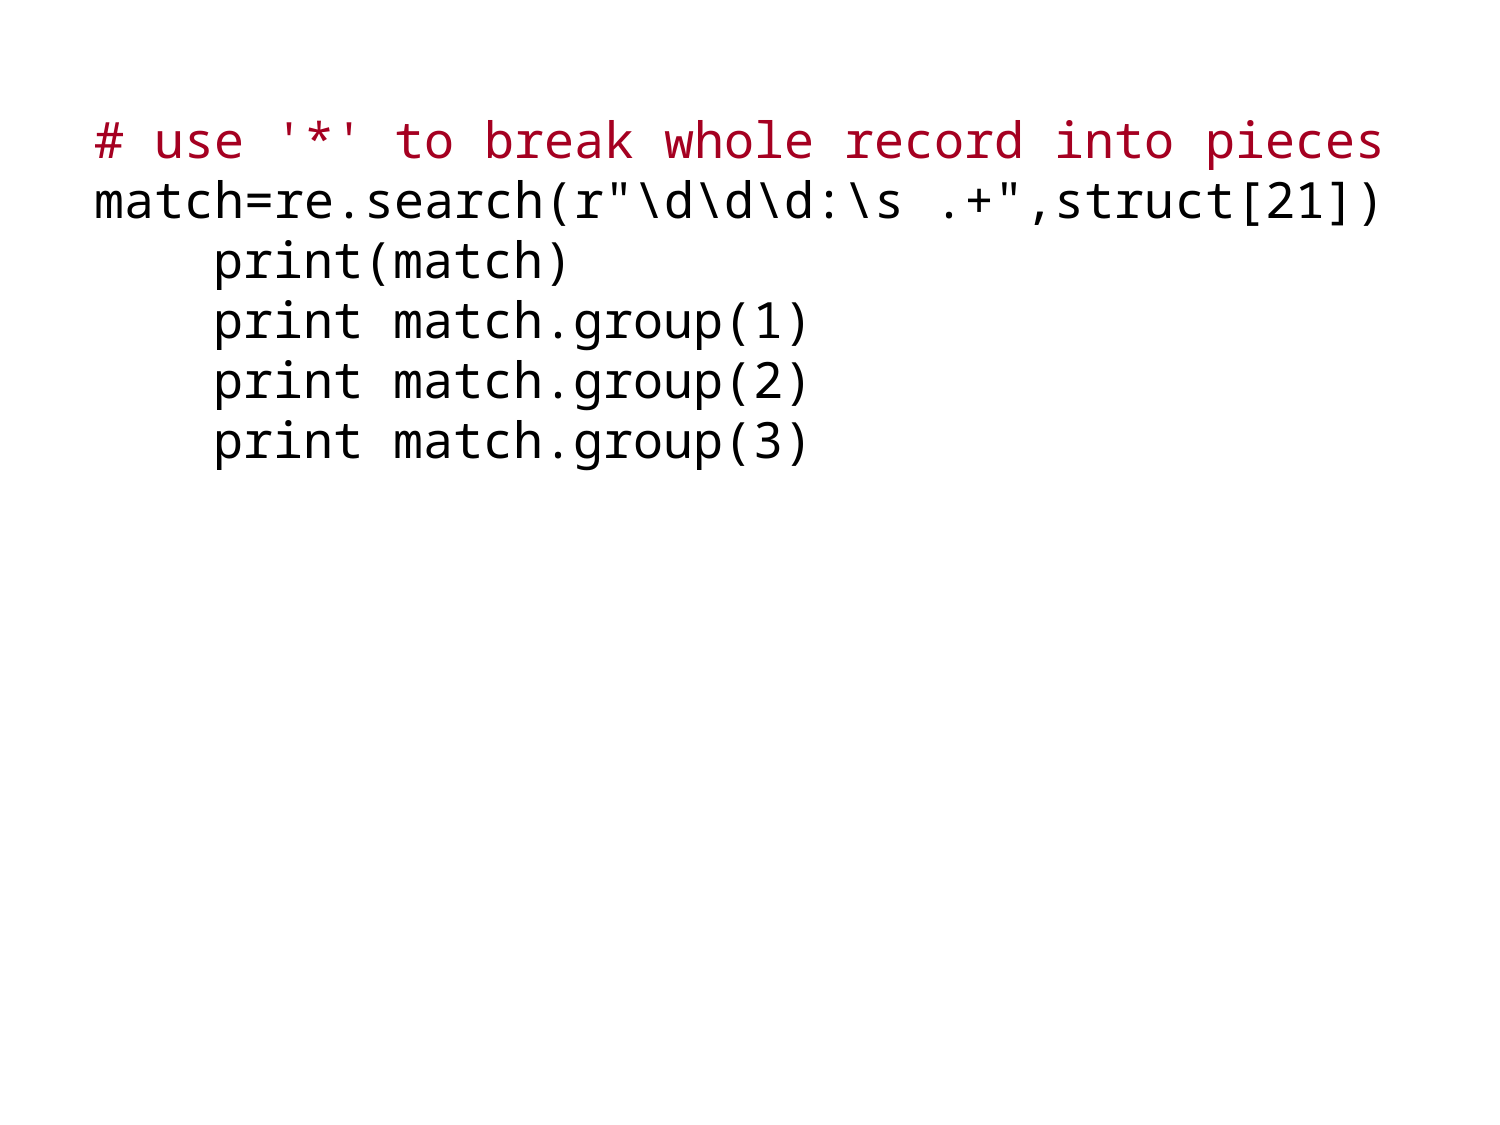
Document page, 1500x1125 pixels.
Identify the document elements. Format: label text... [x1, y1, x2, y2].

text_box # use '*' to break whole record into pieces match=re.search(r"\d\d\d:\s .+",struct[21]) print(match) print match.group(1) print match.group(2) print match.group(3) [81, 101, 1371, 649]
